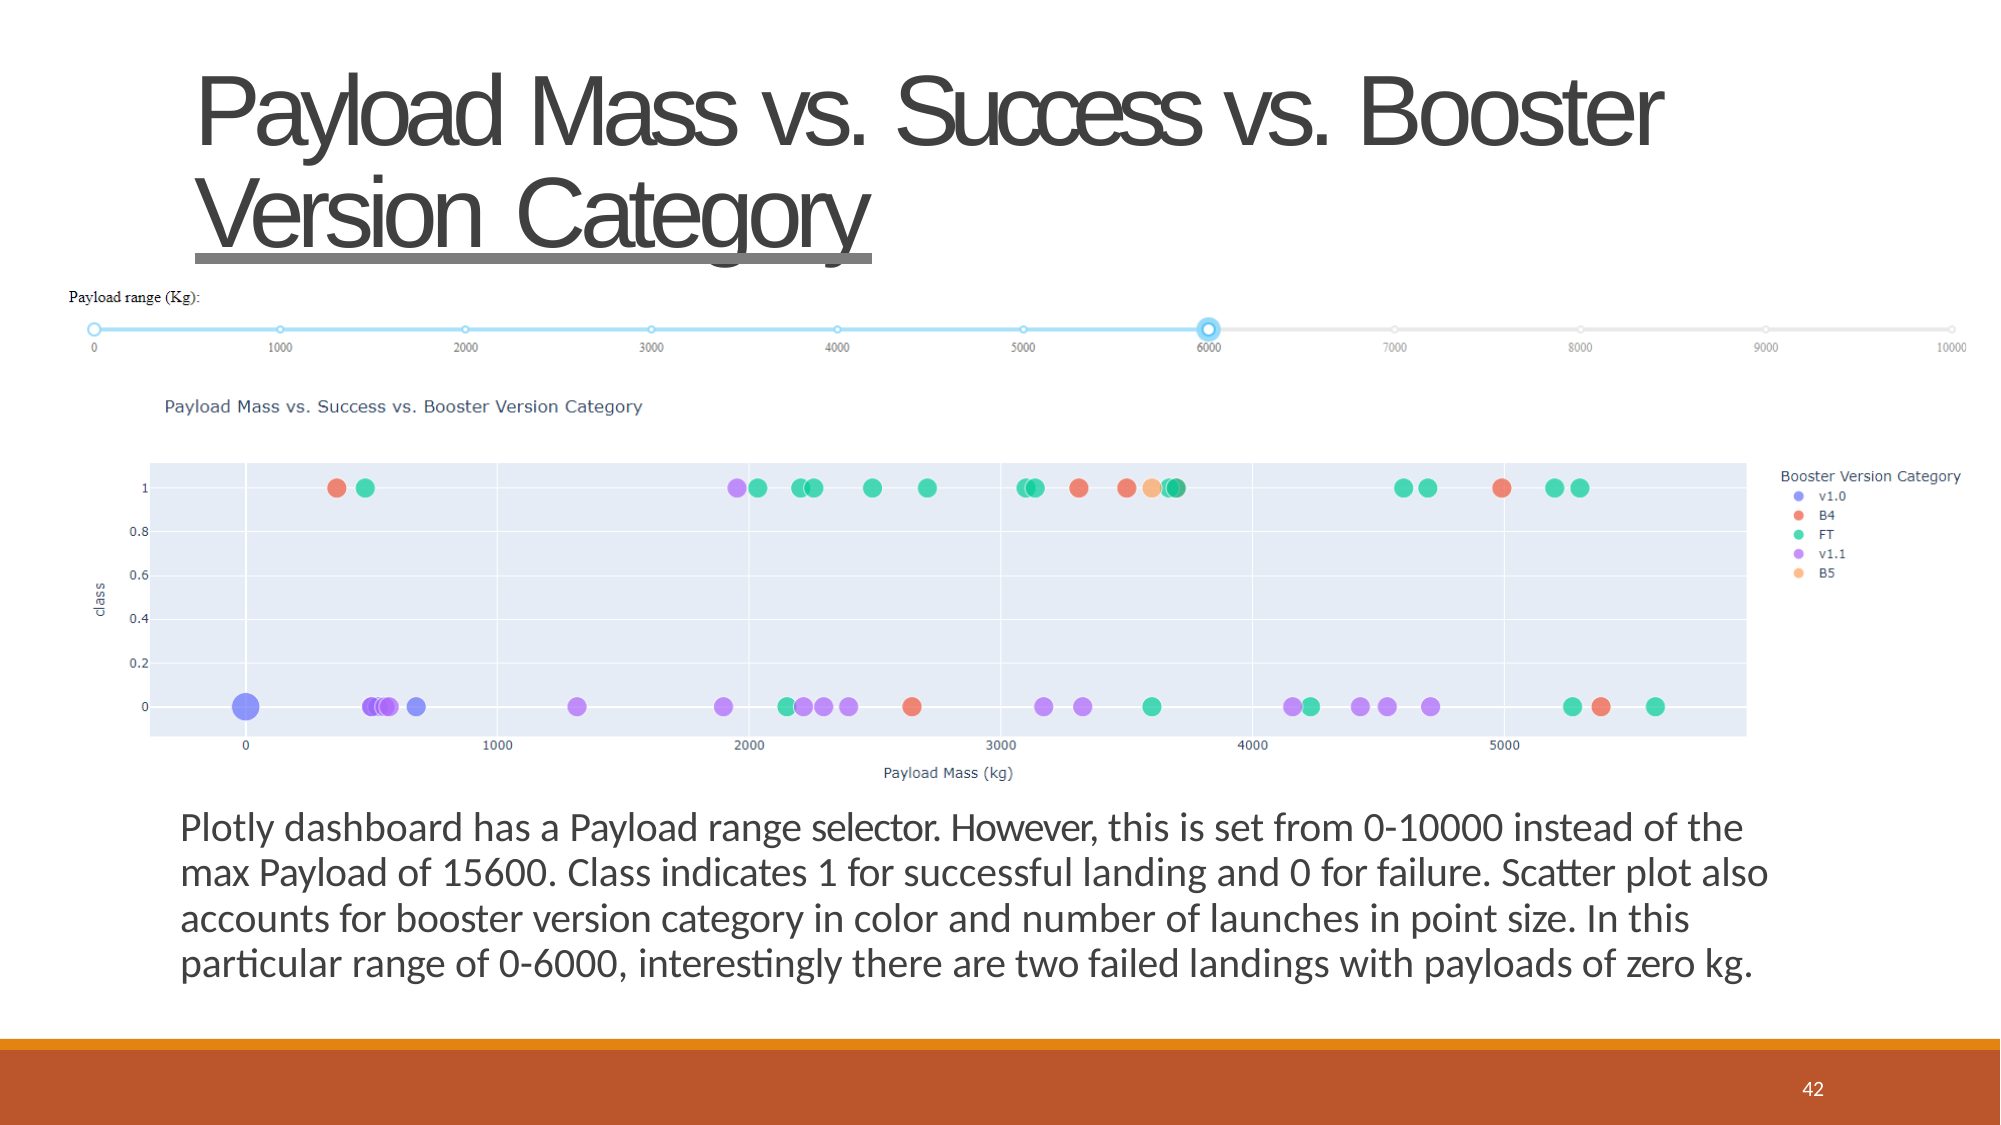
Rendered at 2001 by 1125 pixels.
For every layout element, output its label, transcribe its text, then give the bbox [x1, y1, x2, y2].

title Payload Mass vs. Success vs. Booster Version Category [167, 42, 1833, 291]
text_box Plotly dashboard has a Payload range selector. However, this is set from 0-10000 instead of the max Payload of 15600. Class indicates 1 for successful landing and 0 for failure. Scatter plot also accounts for booster version category in color and number of launches in point size. In this particular range of 0-6000, interestingly there are two failed landings with payloads of zero kg. [177, 798, 1781, 987]
slide_number <number> [1795, 1077, 1831, 1125]
text_box [68, 291, 1967, 781]
